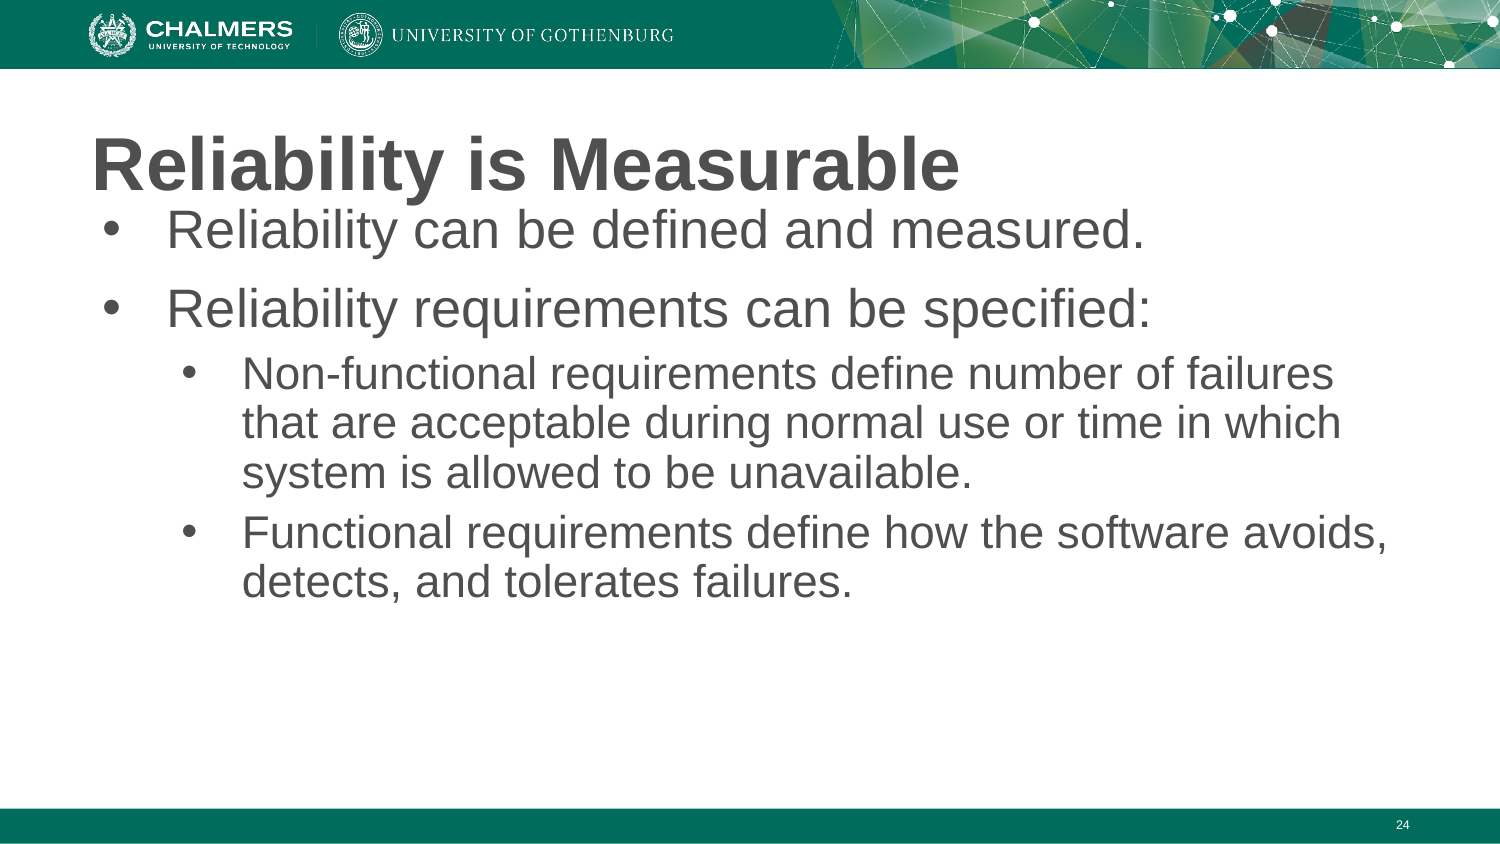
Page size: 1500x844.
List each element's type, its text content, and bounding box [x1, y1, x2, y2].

picture [64, 0, 696, 85]
list Reliability can be defined and measured. Reliability requirements can be specified: Non-functional requirements define number of failures that are acceptable during normal use or time in which system is allowed to be unavailable. Functional requirements define how the software avoids, detects, and tolerates failures. [76, 194, 1426, 782]
slide_number ‹#› [1074, 809, 1425, 844]
title Reliability is Measurable [76, 100, 1425, 194]
picture [759, 0, 1500, 68]
